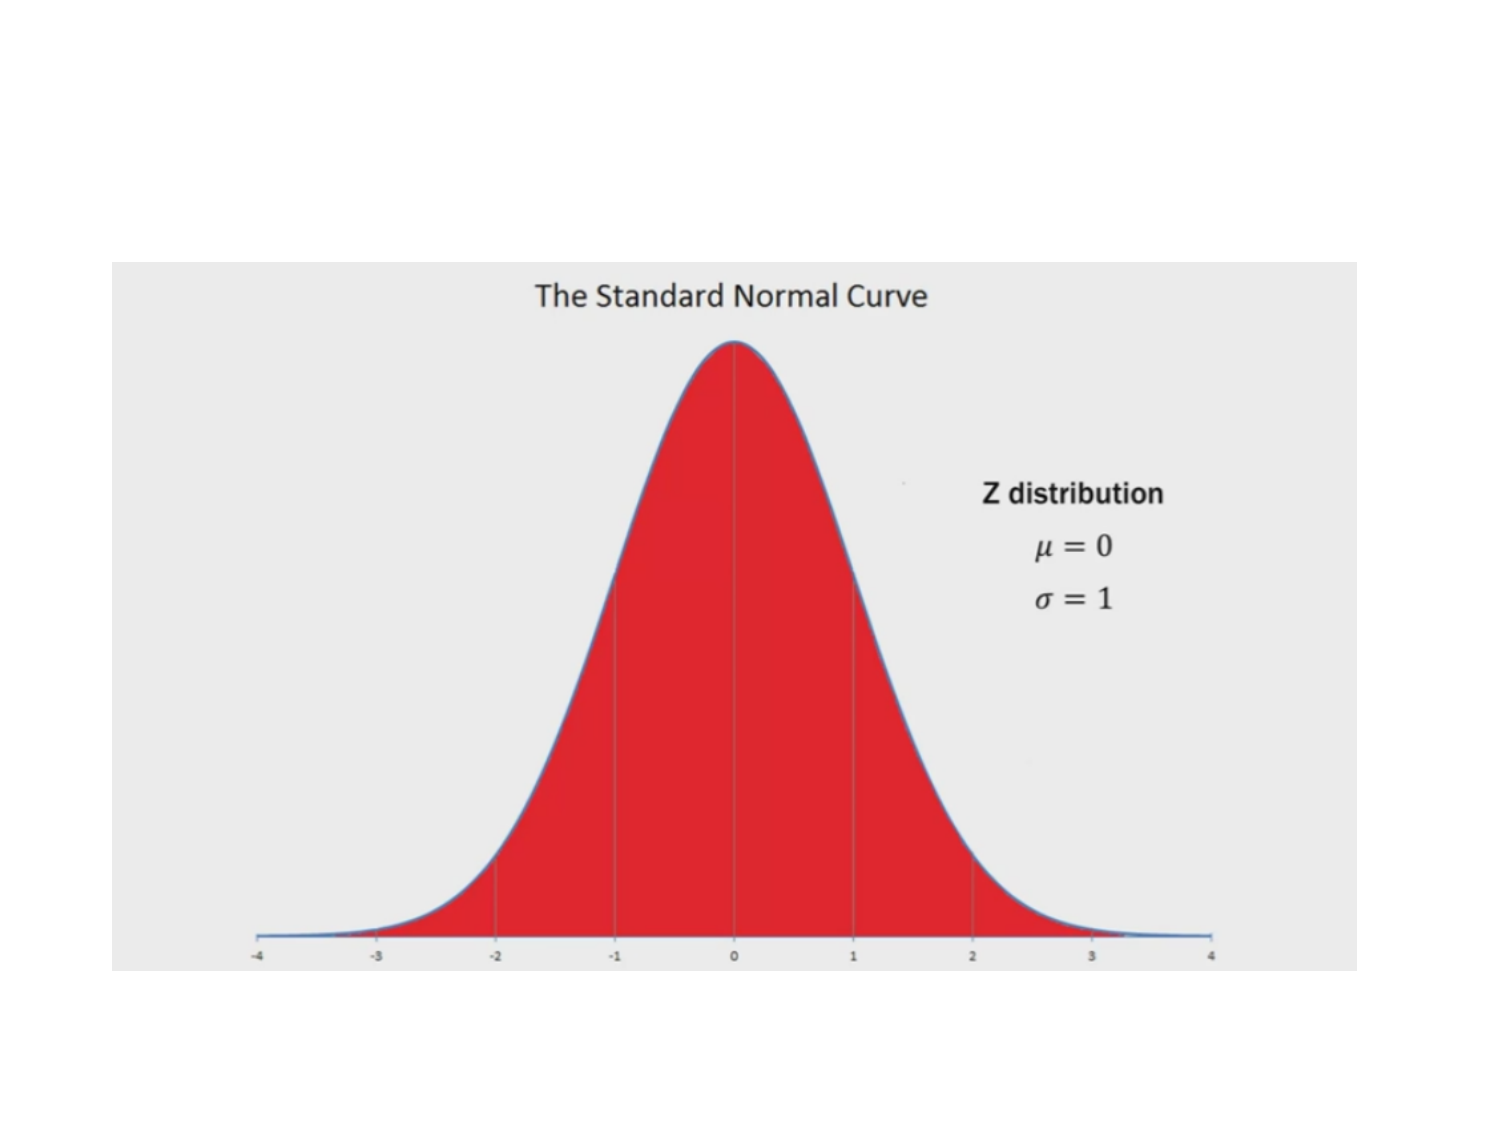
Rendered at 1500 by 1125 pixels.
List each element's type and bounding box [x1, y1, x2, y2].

picture [112, 262, 1357, 971]
